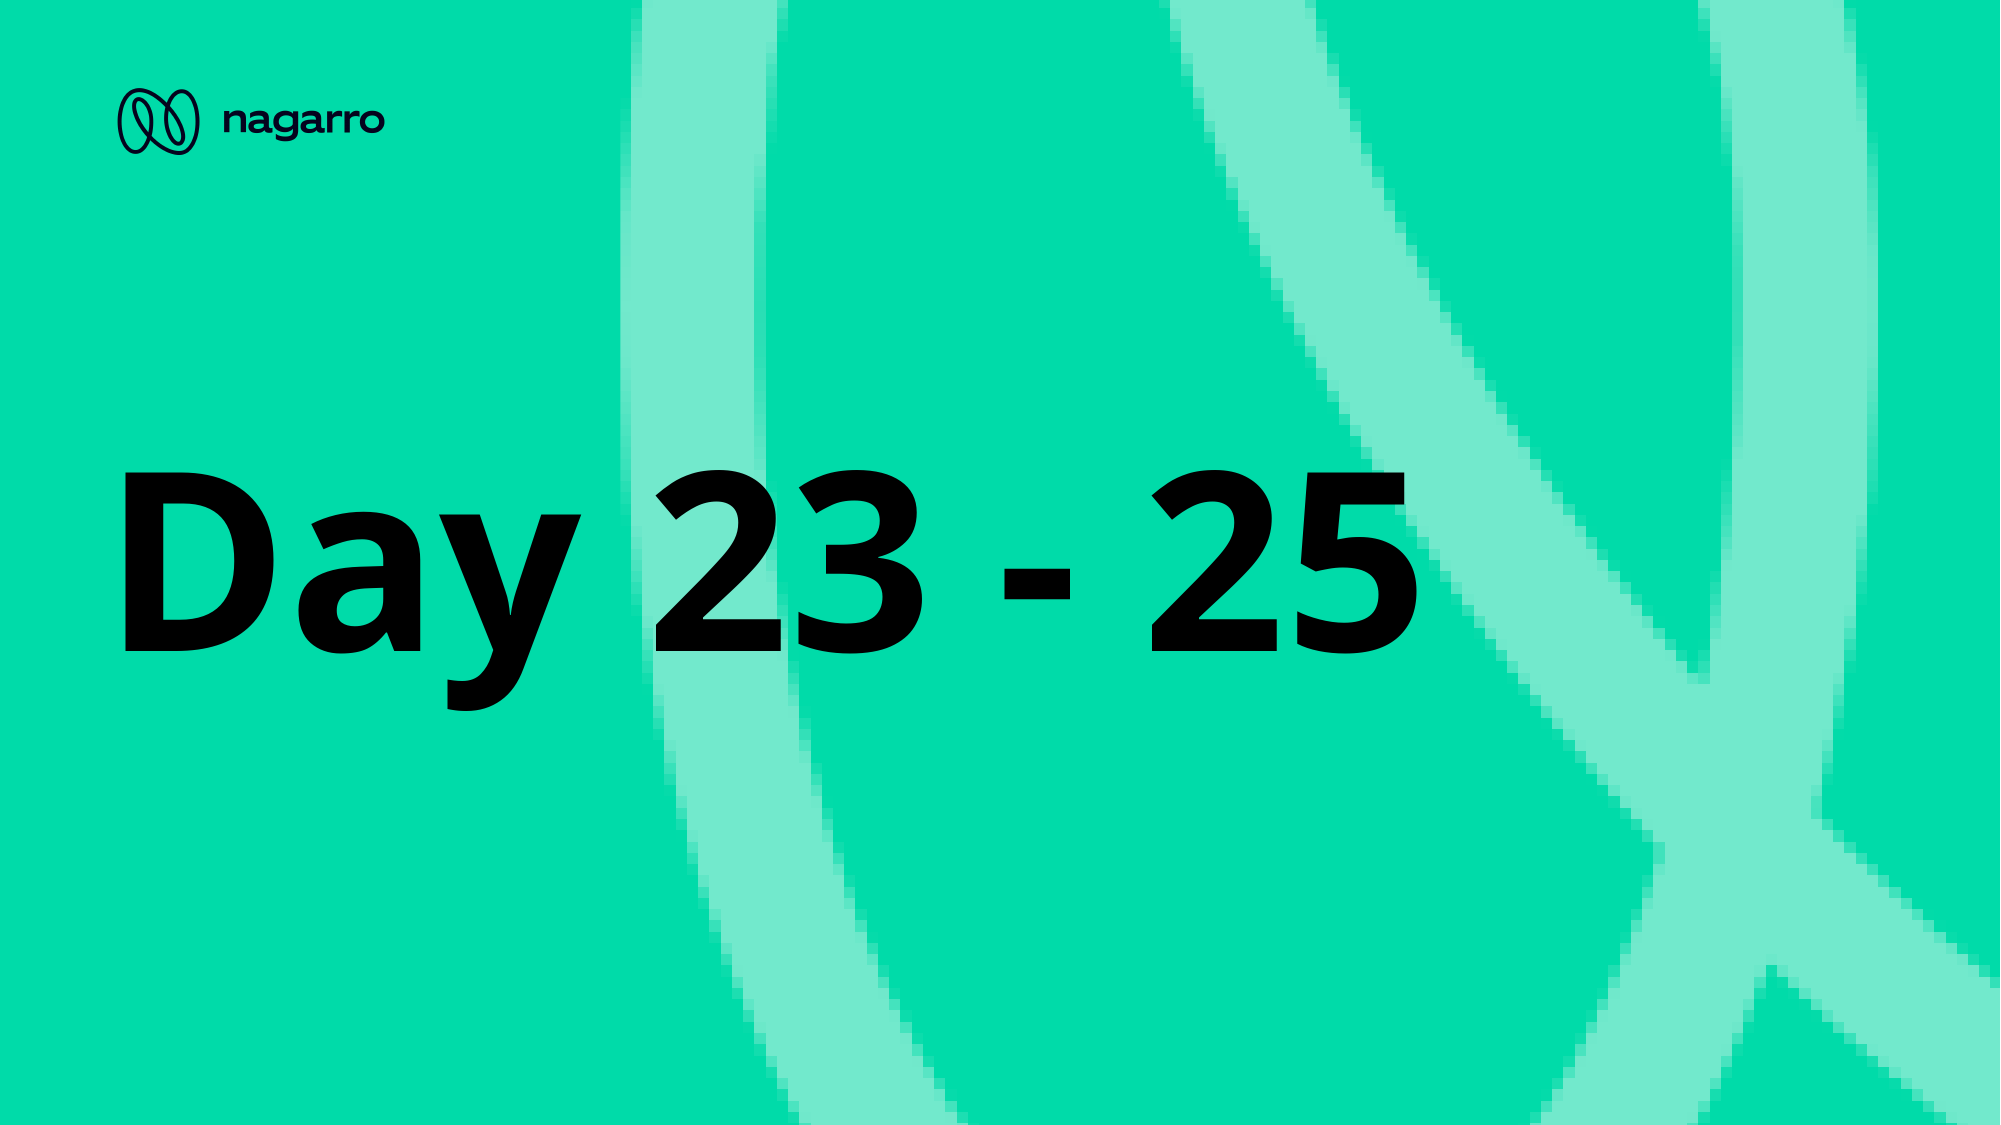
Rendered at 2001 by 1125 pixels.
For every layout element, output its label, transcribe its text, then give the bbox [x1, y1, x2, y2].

title Day 23 - 25 [88, 468, 1691, 709]
picture [88, 0, 414, 244]
